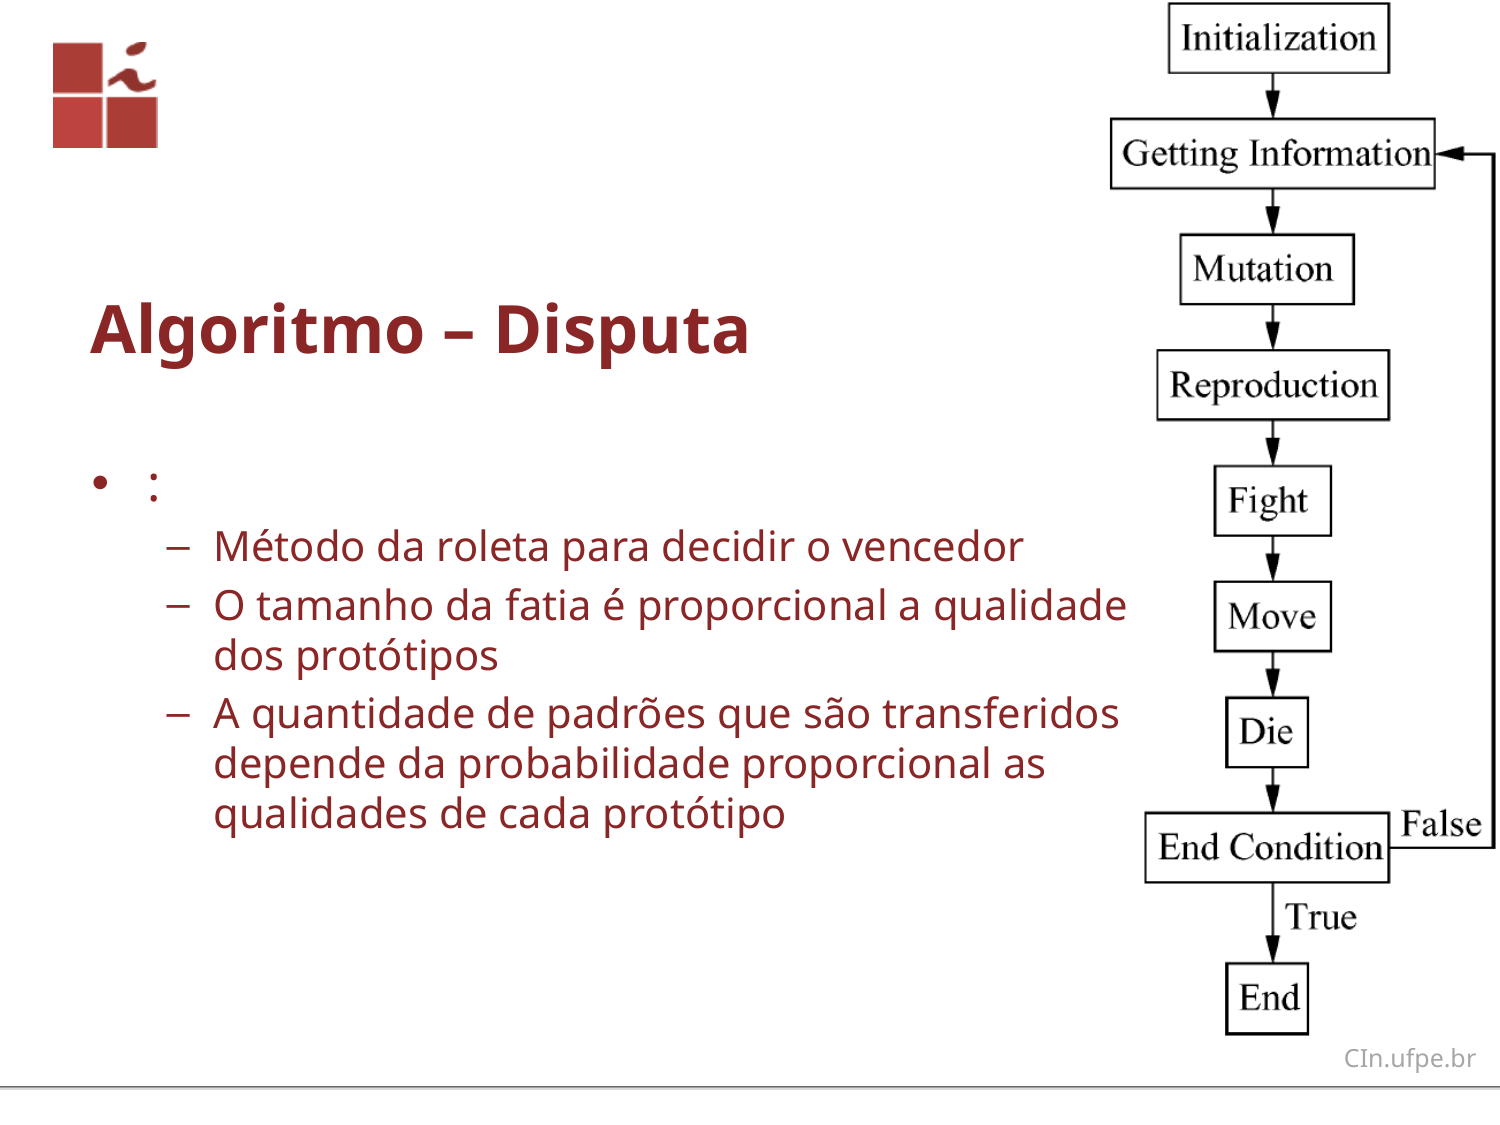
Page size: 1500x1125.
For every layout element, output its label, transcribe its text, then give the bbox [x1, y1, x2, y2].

picture [1102, 0, 1500, 1046]
picture [0, 1086, 1500, 1090]
title Algoritmo – Disputa [75, 233, 1097, 421]
picture [53, 42, 158, 148]
